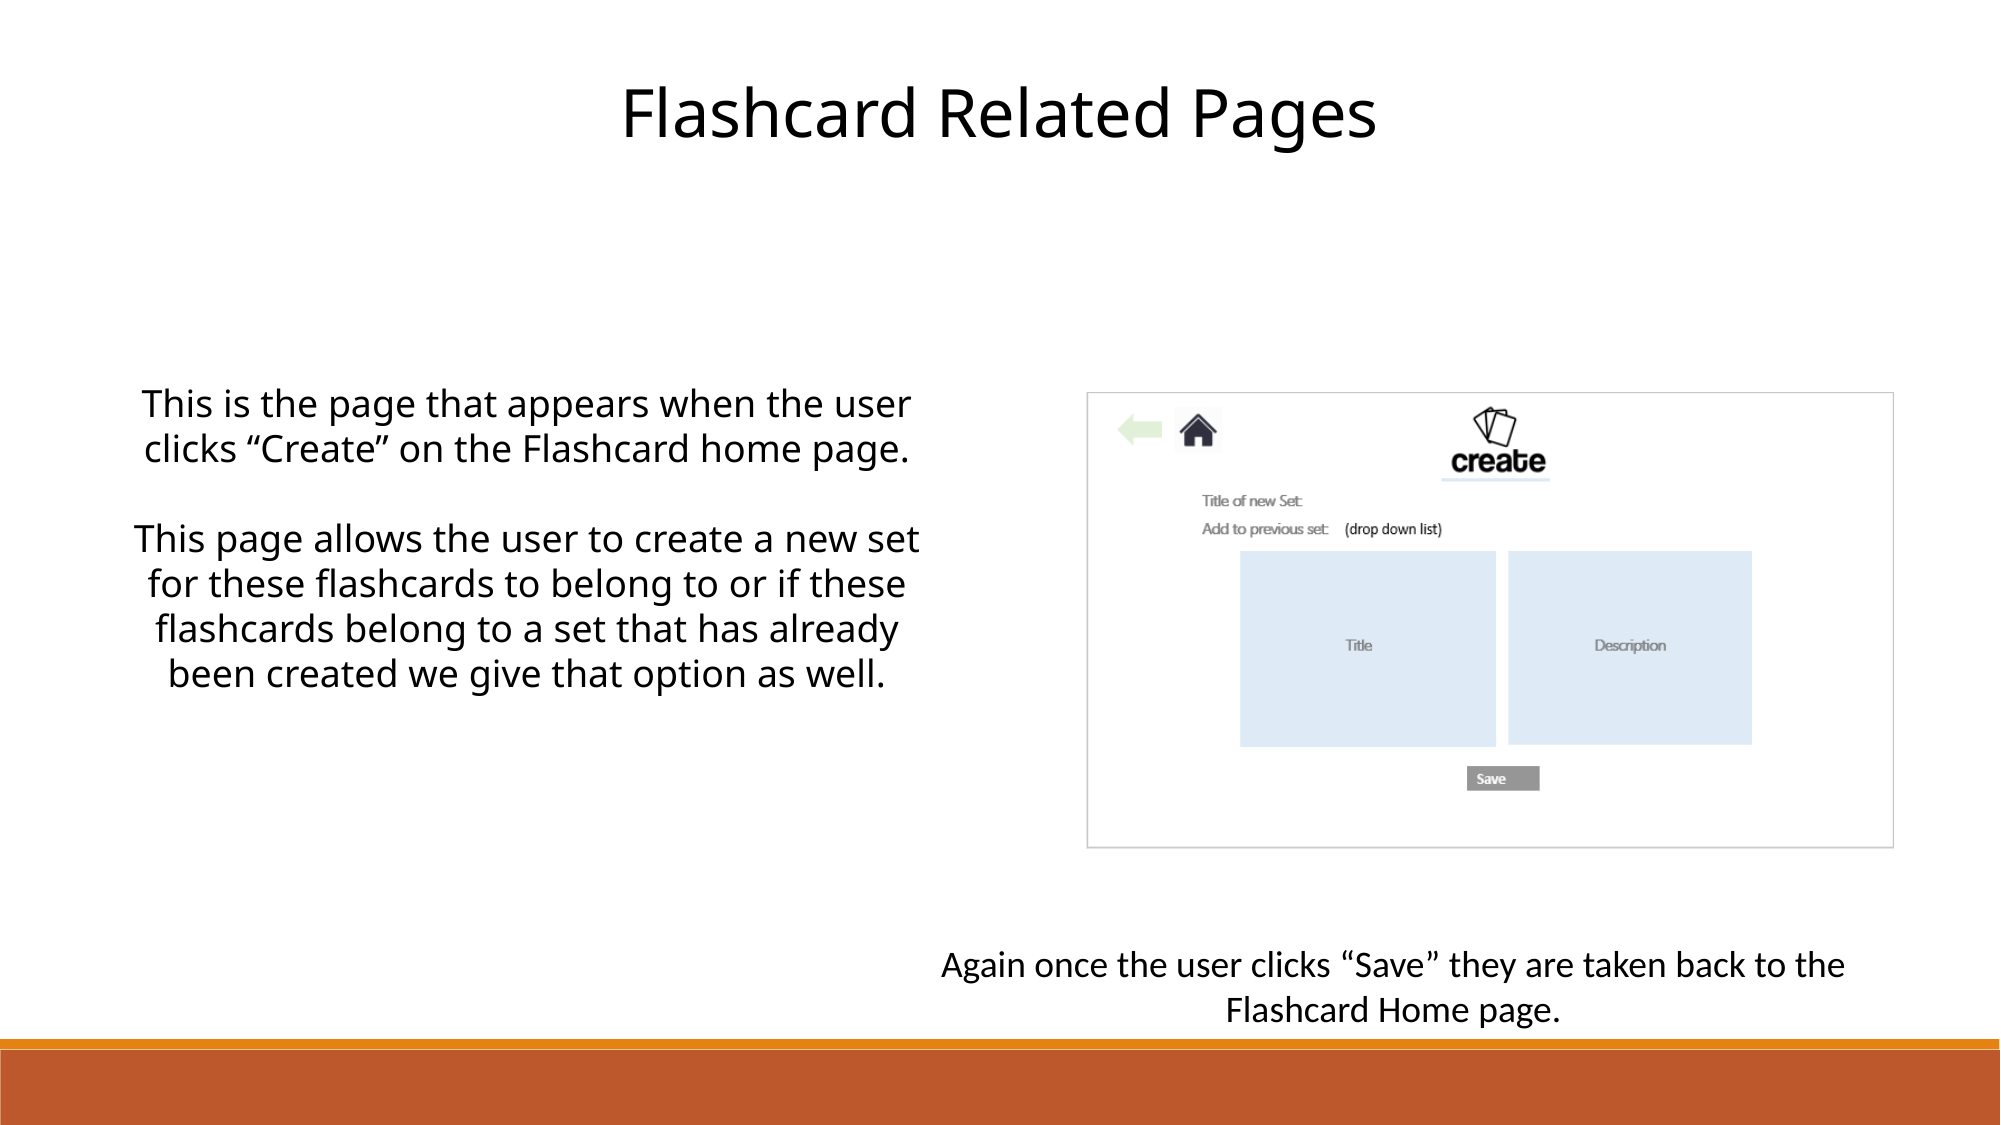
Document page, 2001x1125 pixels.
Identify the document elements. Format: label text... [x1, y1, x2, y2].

text_box This is the page that appears when the user clicks “Create” on the Flashcard home page. This page allows the user to create a new set for these flashcards to belong to or if these flashcards belong to a set that has already been created we give that option as well. [106, 373, 949, 748]
text_box Again once the user clicks “Save” they are taken back to the Flashcard Home page. [893, 932, 1894, 1038]
picture [1085, 392, 1895, 849]
text_box Flashcard Related Pages [0, 63, 2000, 158]
